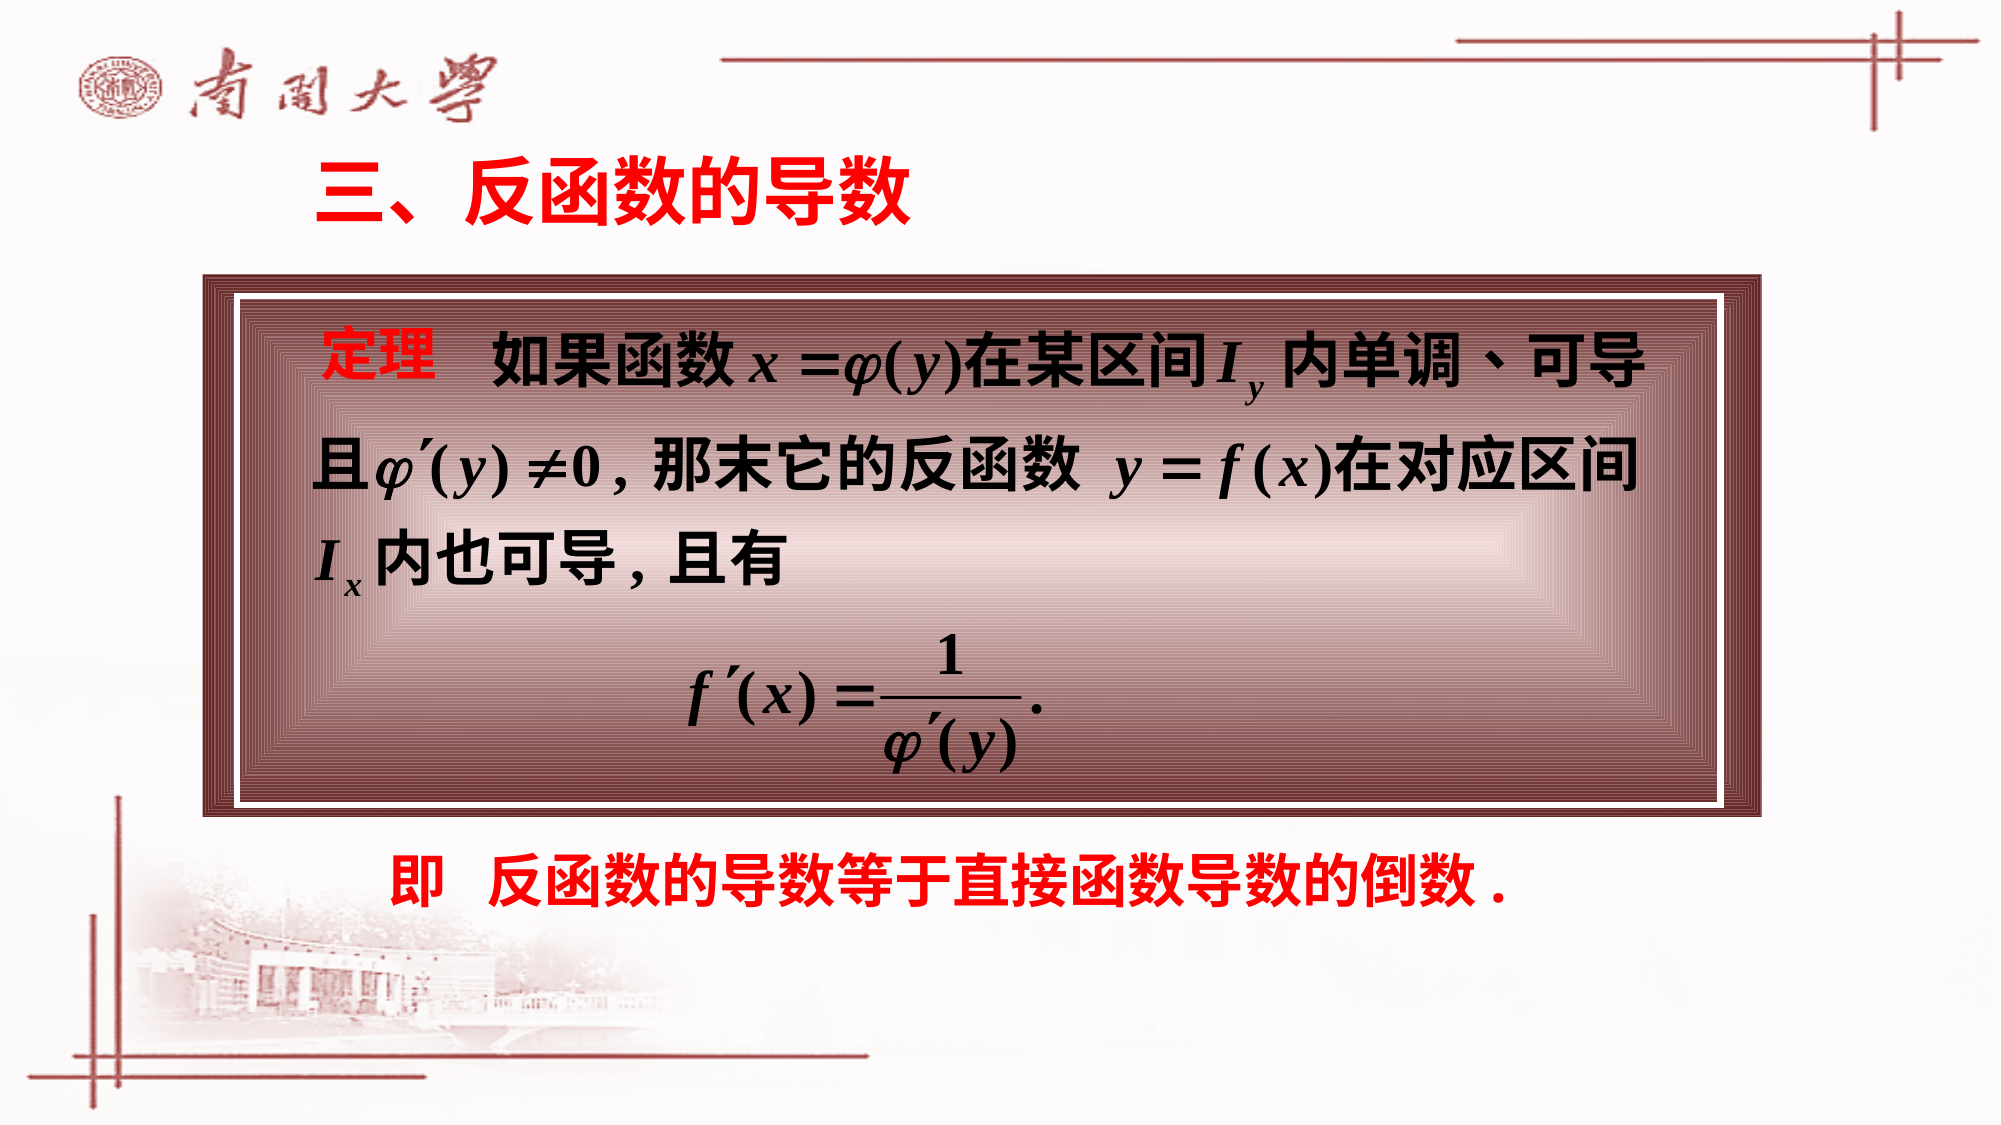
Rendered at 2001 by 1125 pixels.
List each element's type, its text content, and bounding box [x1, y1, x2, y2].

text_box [202, 274, 1762, 818]
text_box 即 反函数的导数等于直接函数导数的倒数. [373, 836, 1637, 922]
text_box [302, 321, 1662, 787]
title 三、反函数的导数 [297, 135, 963, 244]
